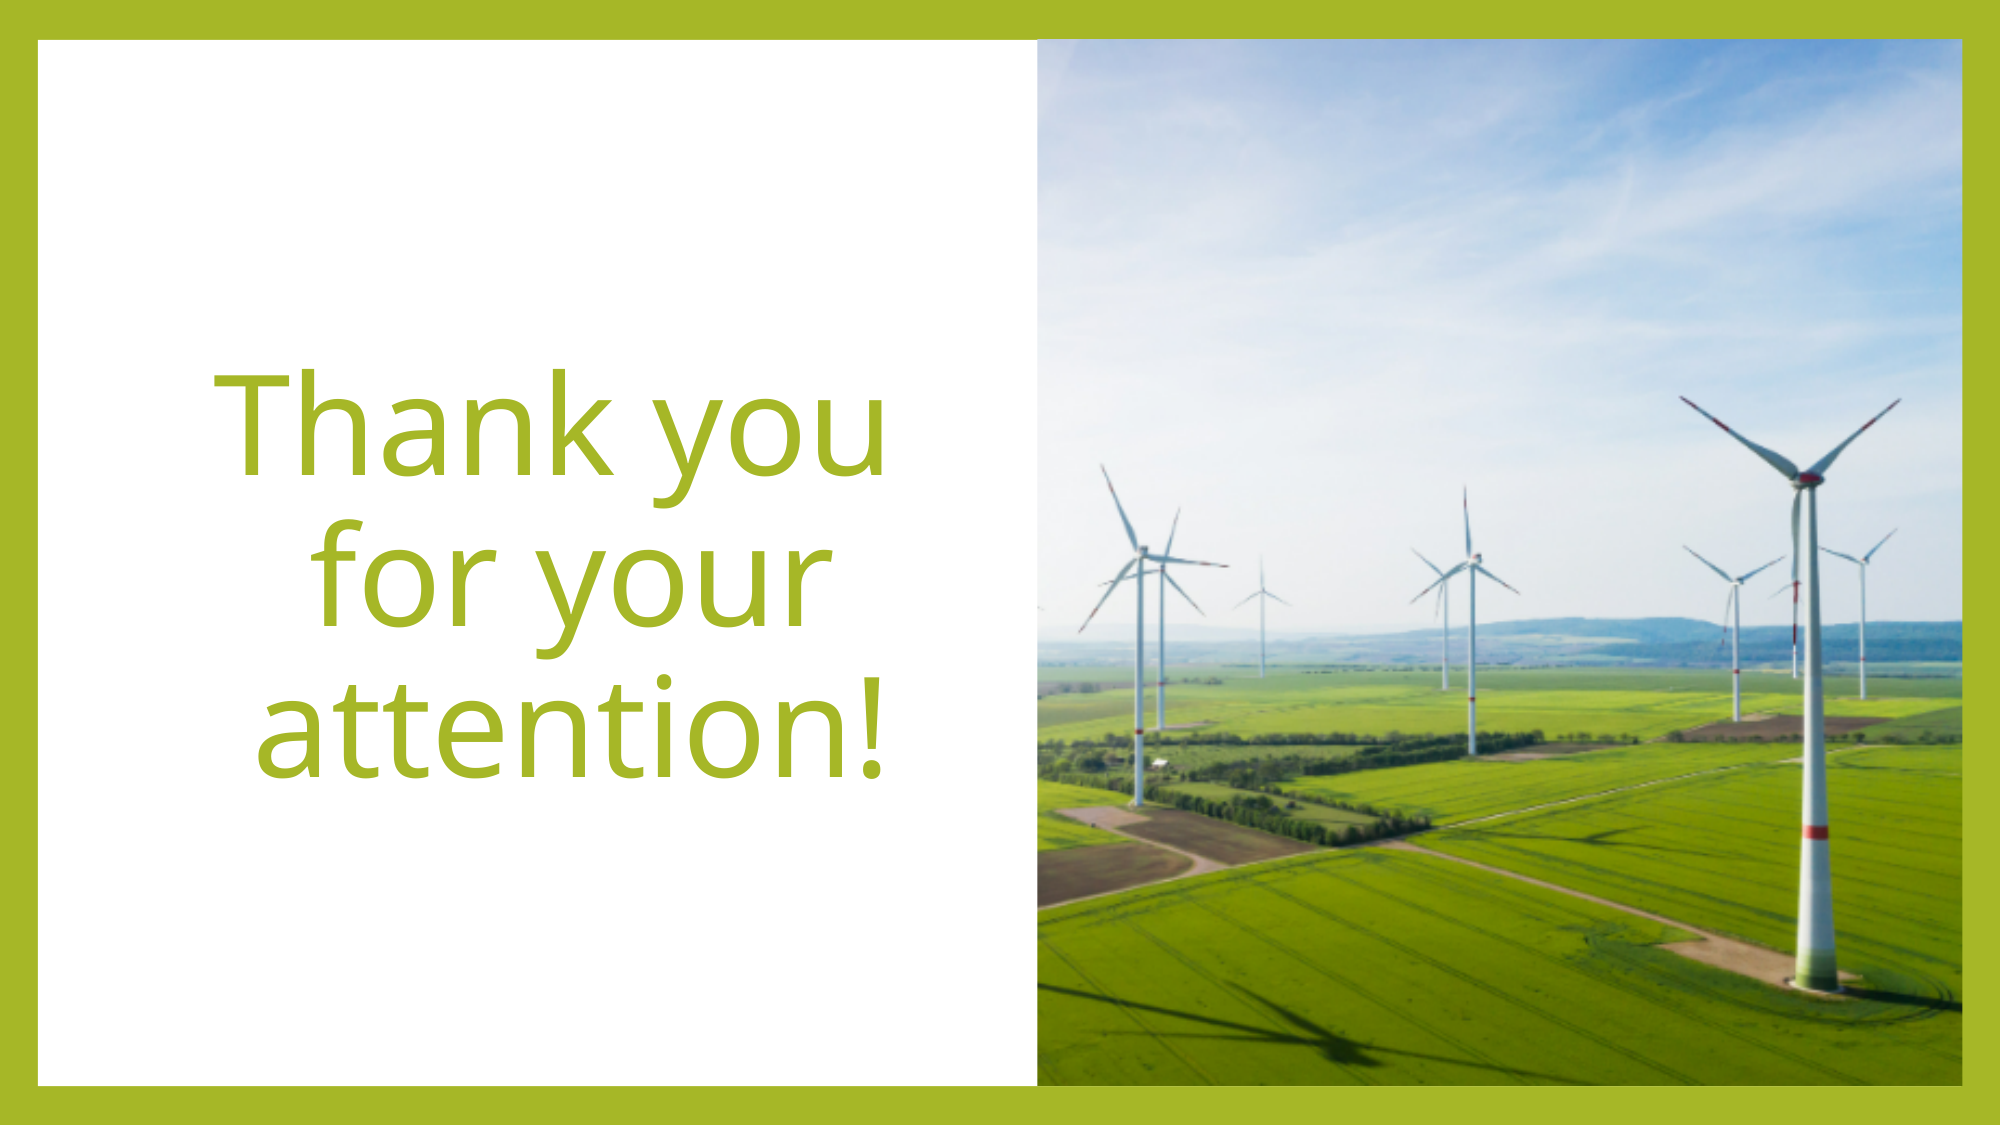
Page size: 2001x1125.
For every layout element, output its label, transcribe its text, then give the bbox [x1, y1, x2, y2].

title Thank you for your attention! [164, 324, 980, 838]
picture [1037, 39, 1963, 1086]
